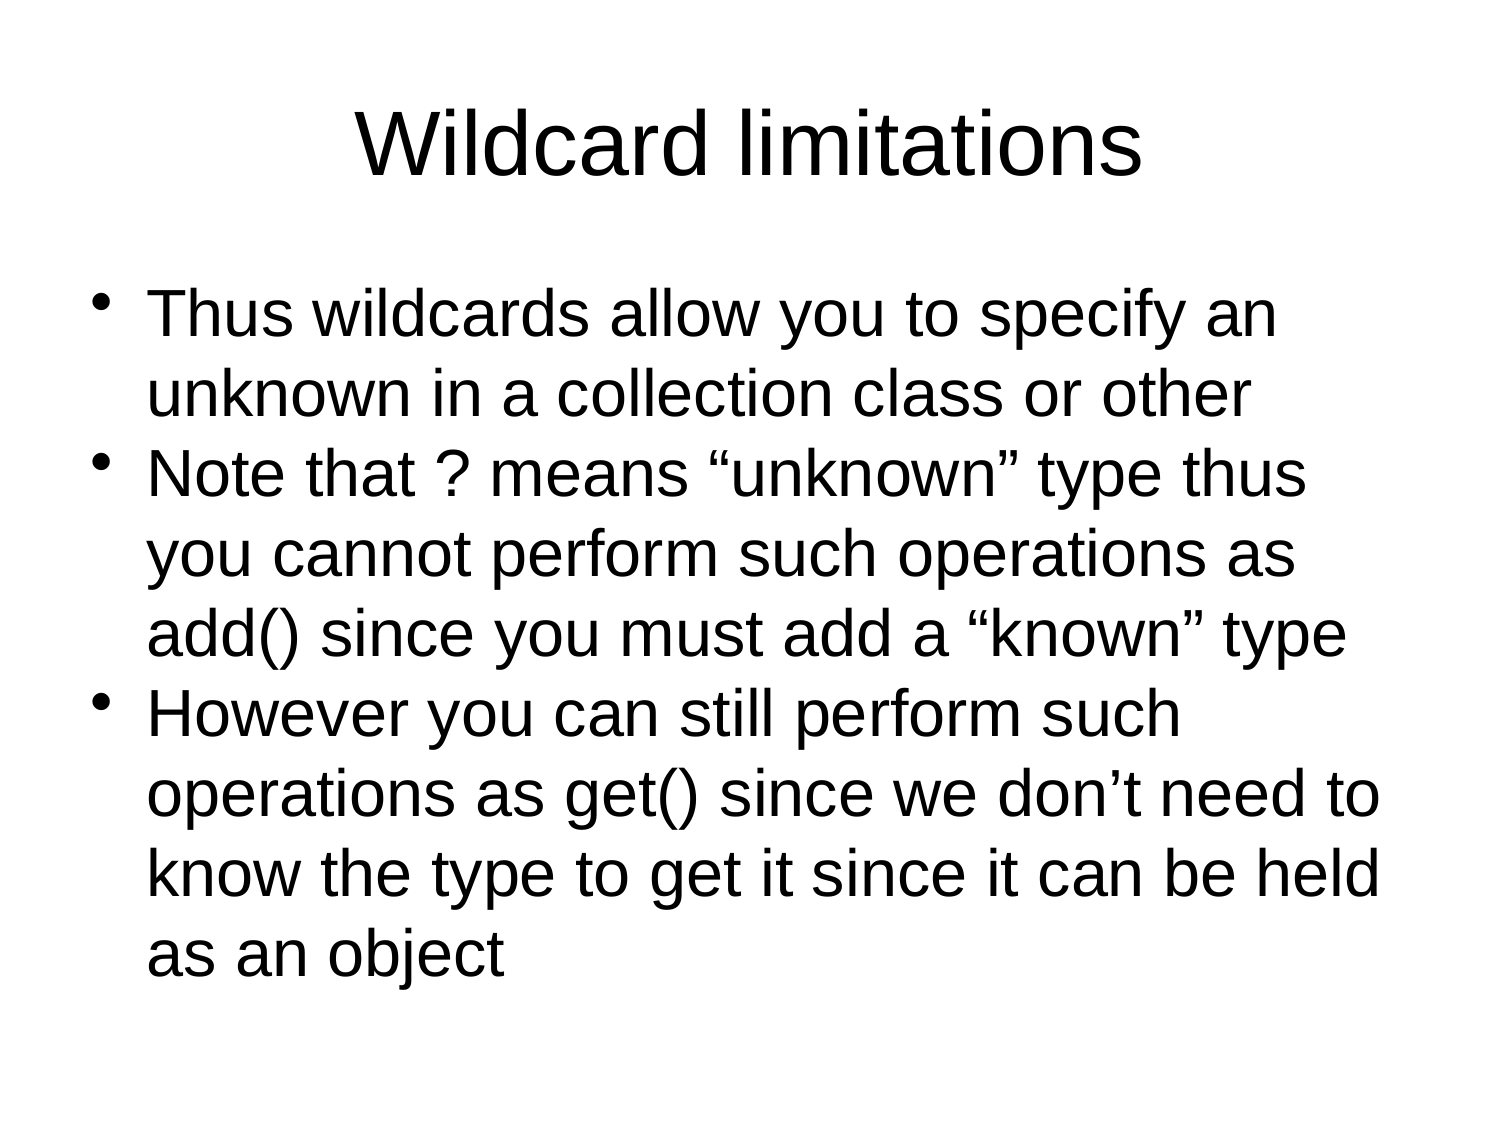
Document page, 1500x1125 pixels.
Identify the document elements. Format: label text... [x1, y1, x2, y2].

title Wildcard limitations [75, 45, 1425, 233]
list Thus wildcards allow you to specify an unknown in a collection class or other Note that ? means “unknown” type thus you cannot perform such operations as add() since you must add a “known” type However you can still perform such operations as get() since we don’t need to know the type to get it since it can be held as an object [75, 262, 1425, 1005]
